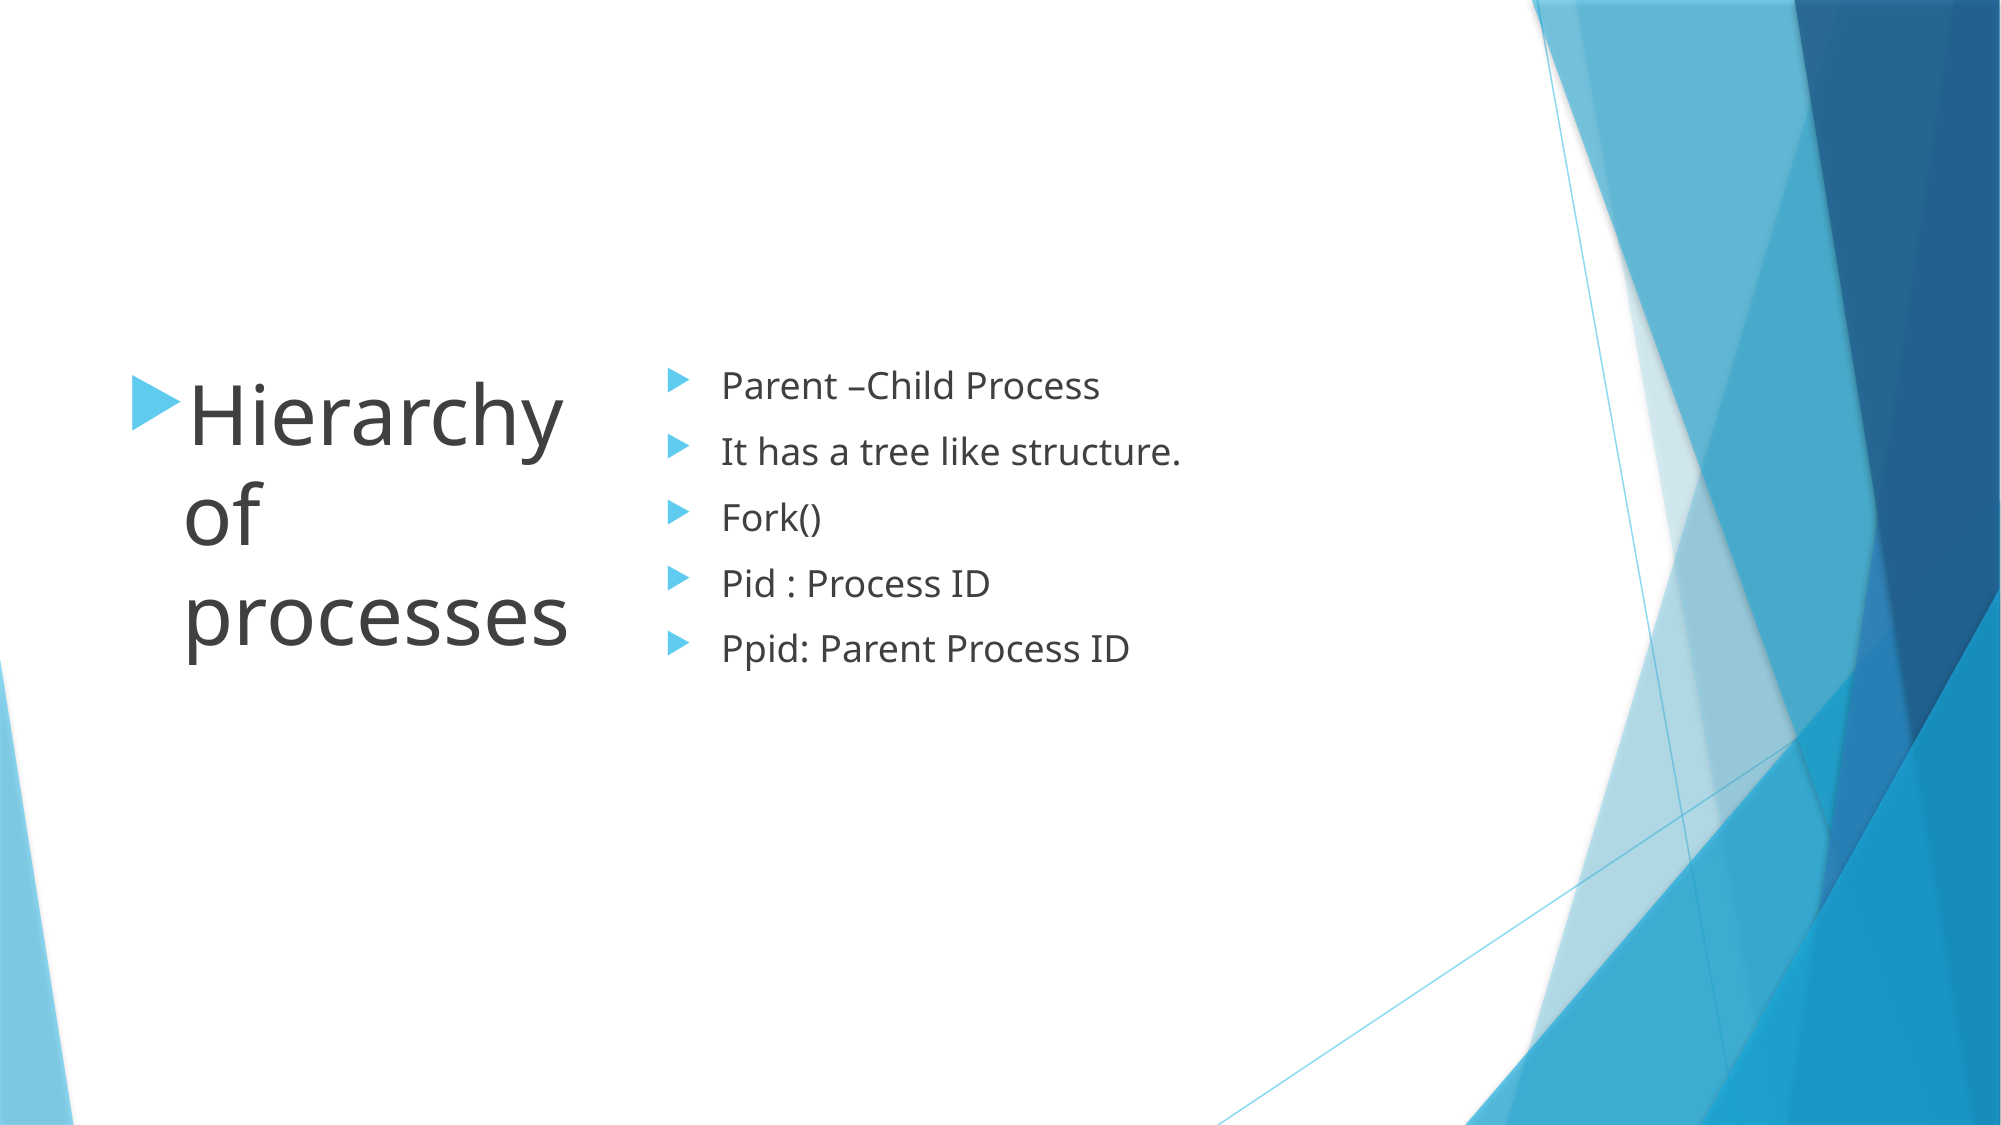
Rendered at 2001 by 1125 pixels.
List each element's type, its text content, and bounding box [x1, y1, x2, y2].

list Parent –Child Process It has a tree like structure. Fork() Pid : Process ID Ppid: Parent Process ID [650, 354, 1522, 992]
list Hierarchy of processes [111, 354, 613, 992]
